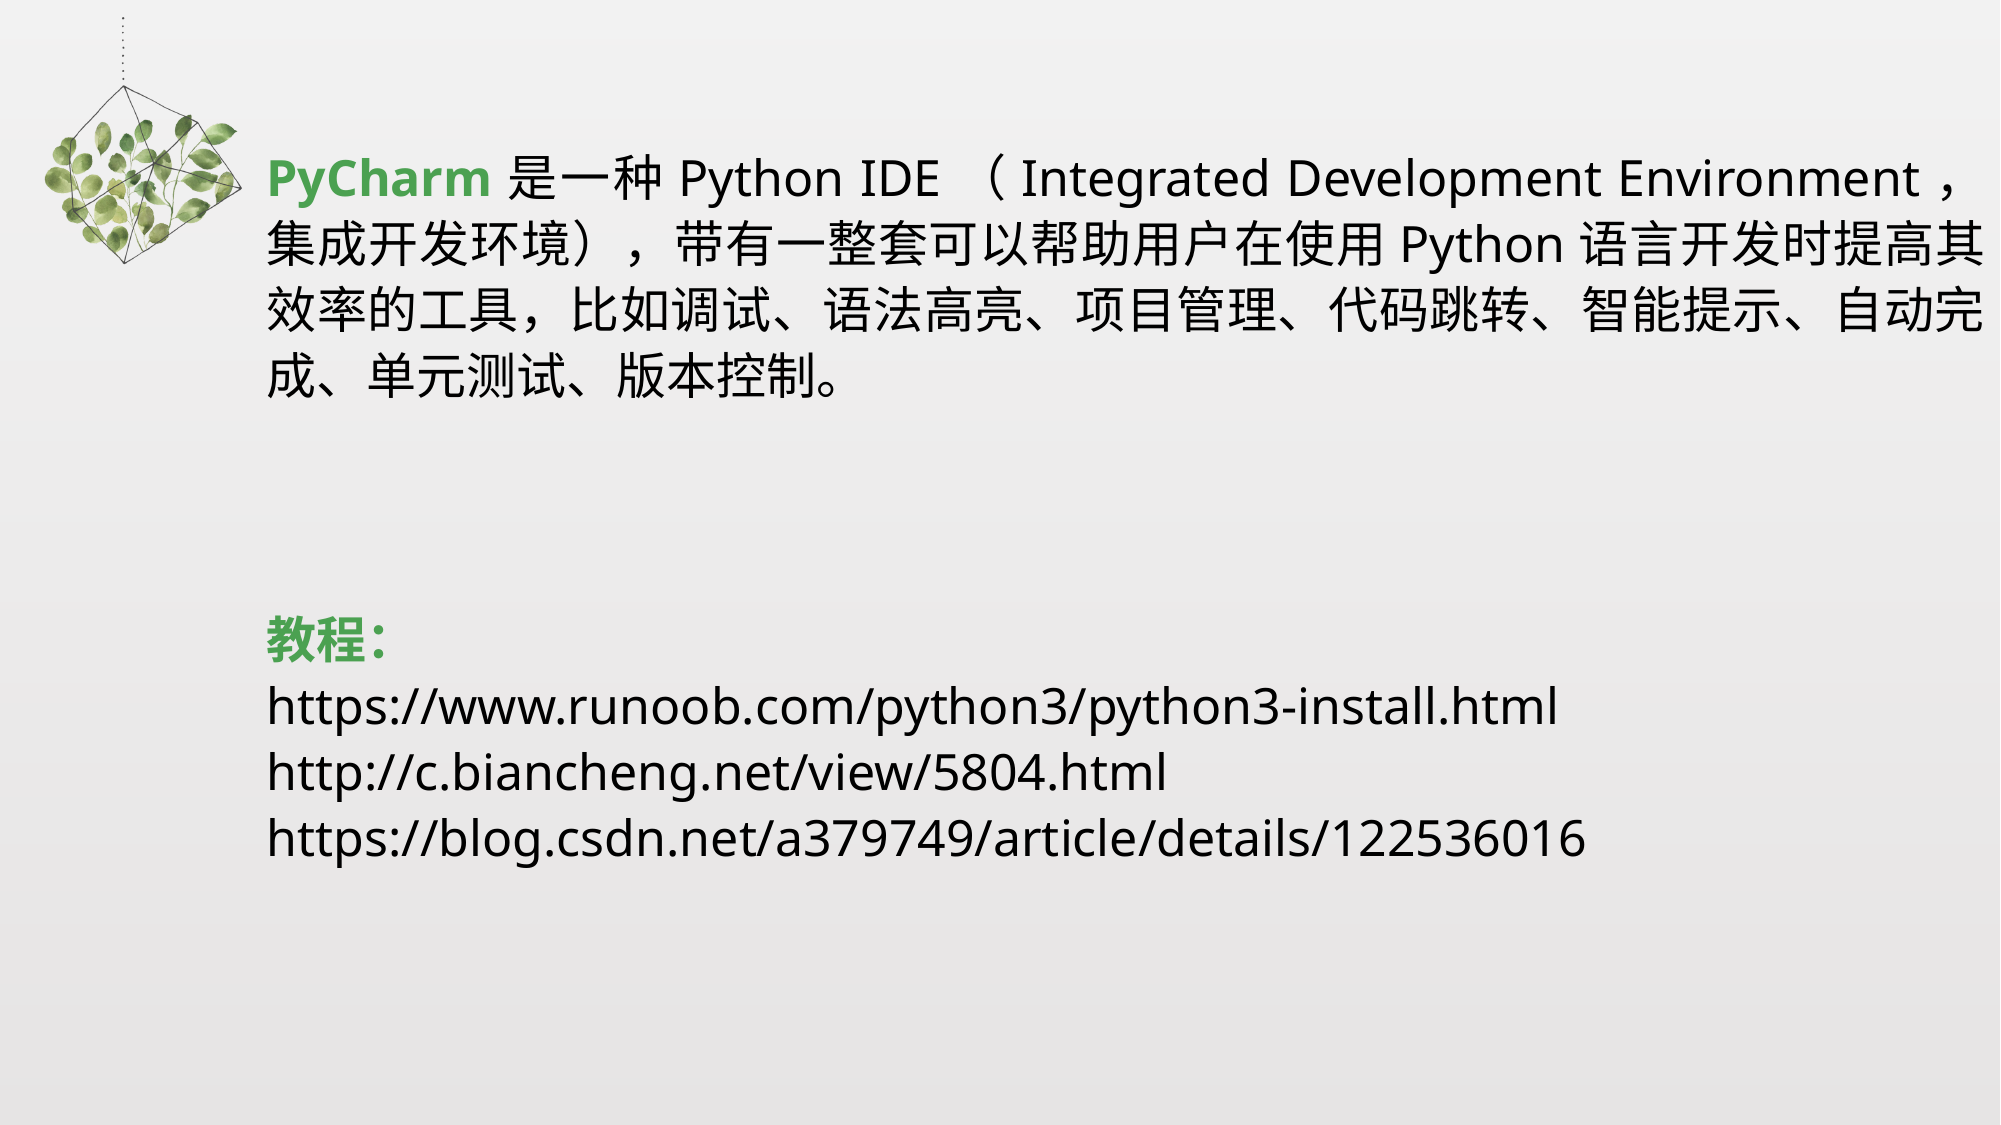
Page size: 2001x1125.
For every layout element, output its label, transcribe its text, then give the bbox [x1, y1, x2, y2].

text_box PyCharm是一种Python IDE（Integrated Development Environment，集成开发环境），带有一整套可以帮助用户在使用Python语言开发时提高其效率的工具，比如调试、语法高亮、项目管理、代码跳转、智能提示、自动完成、单元测试、版本控制。 教程： https://www.runoob.com/python3/python3-install.html http://c.biancheng.net/view/5804.html https://blog.csdn.net/a379749/article/details/122536016 [251, 133, 2000, 940]
picture [14, 0, 270, 278]
